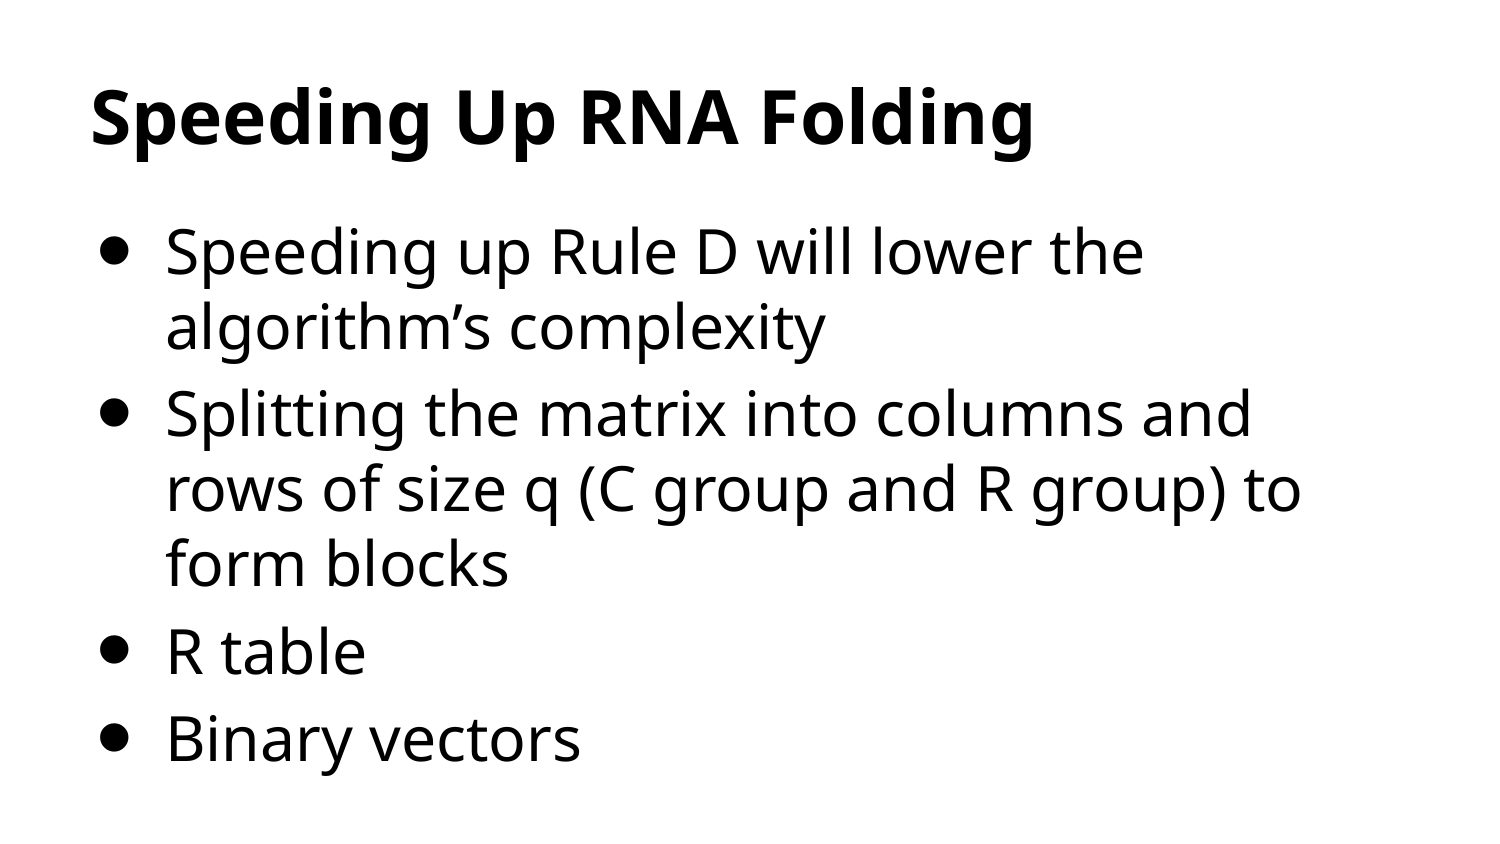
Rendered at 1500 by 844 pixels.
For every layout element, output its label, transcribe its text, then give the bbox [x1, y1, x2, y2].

list Speeding up Rule D will lower the algorithm’s complexity Splitting the matrix into columns and rows of size q (C group and R group) to form blocks R table Binary vectors [75, 196, 1425, 808]
title Speeding Up RNA Folding [75, 33, 1425, 175]
